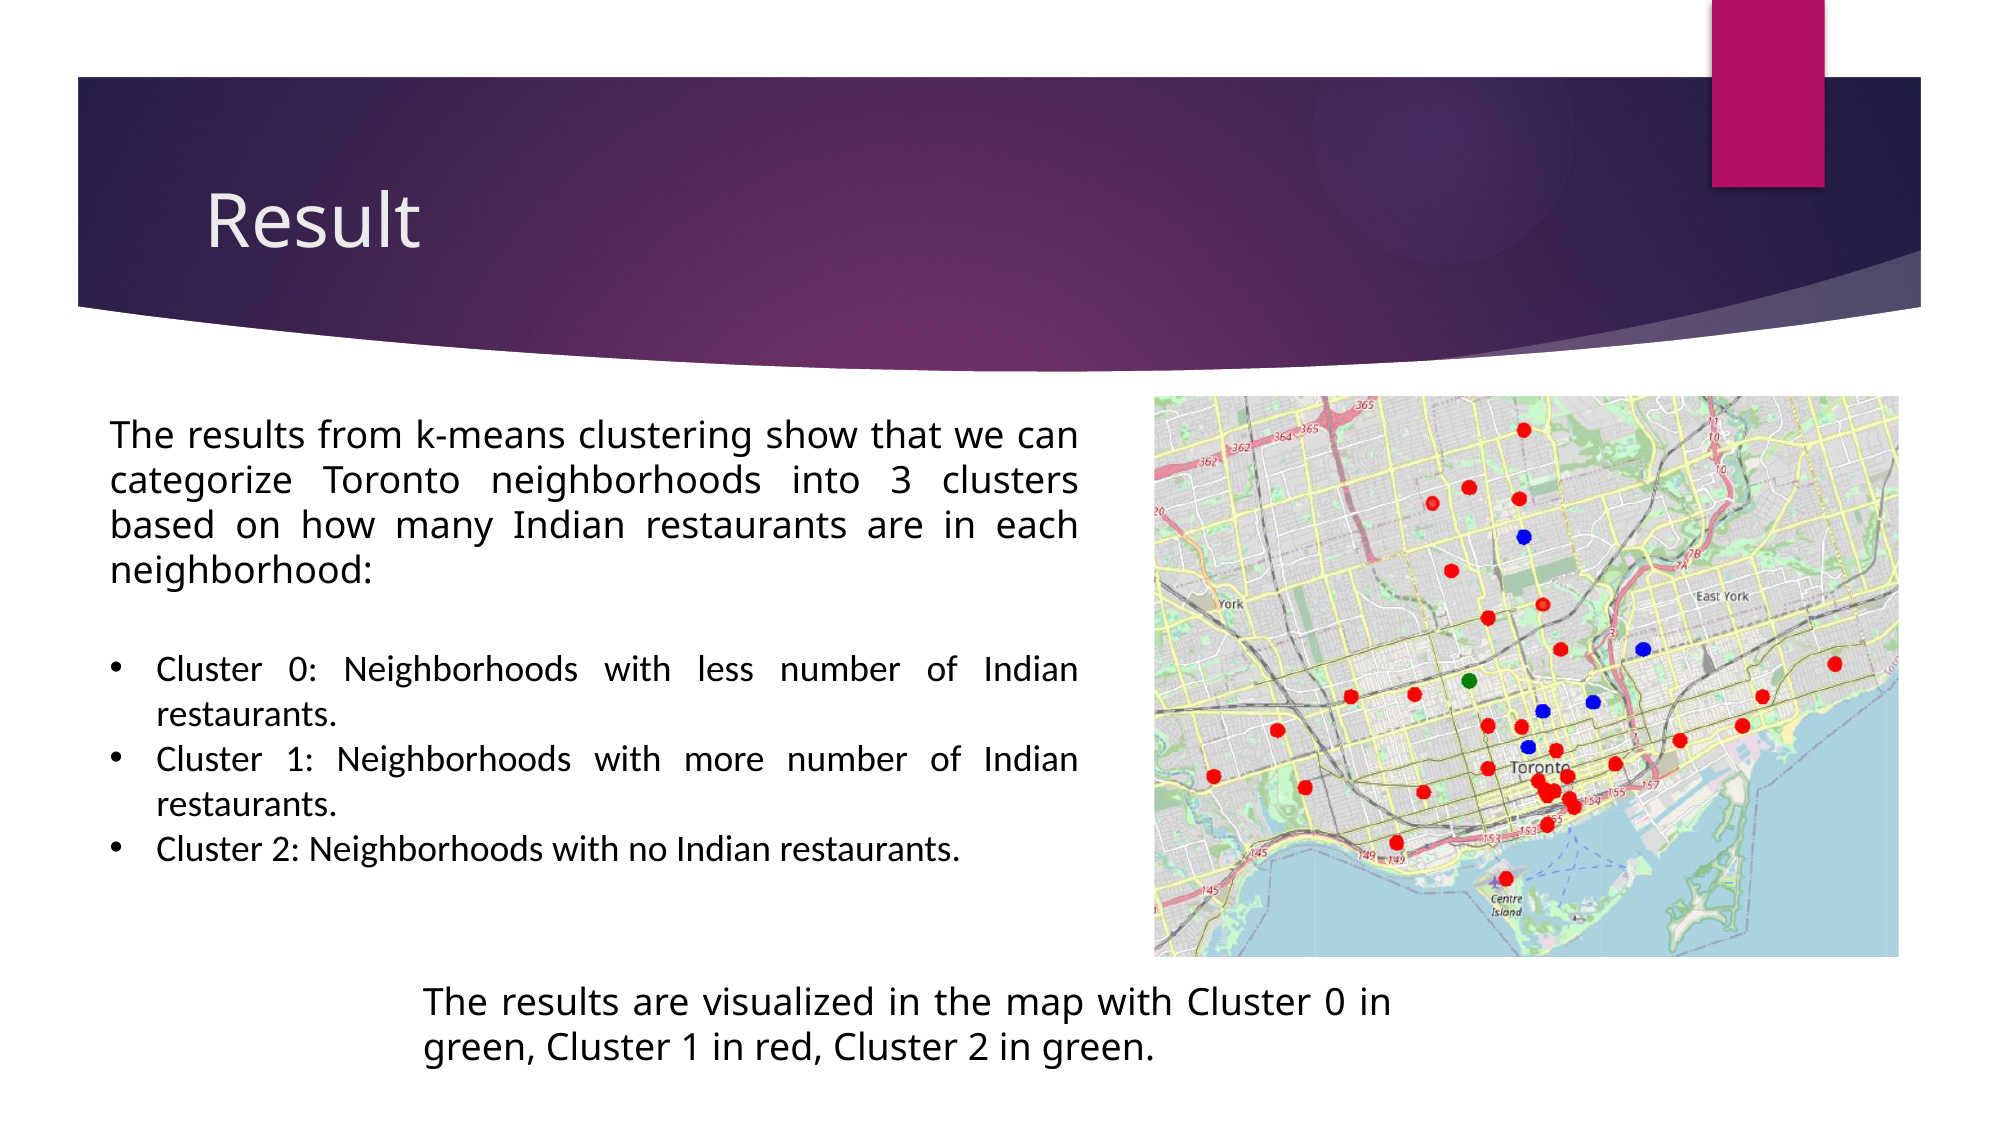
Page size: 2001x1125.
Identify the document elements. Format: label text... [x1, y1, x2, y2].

text_box The results are visualized in the map with Cluster 0 in green, Cluster 1 in red, Cluster 2 in green. [408, 971, 1408, 1076]
text_box Cluster 0: Neighborhoods with less number of Indian restaurants. Cluster 1: Neighborhoods with more number of Indian restaurants. Cluster 2: Neighborhoods with no Indian restaurants. [94, 636, 1095, 877]
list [1154, 395, 1899, 957]
text_box The results from k-means clustering show that we can categorize Toronto neighborhoods into 3 clusters based on how many Indian restaurants are in each neighborhood: [94, 403, 1095, 599]
title Result [189, 159, 1627, 276]
